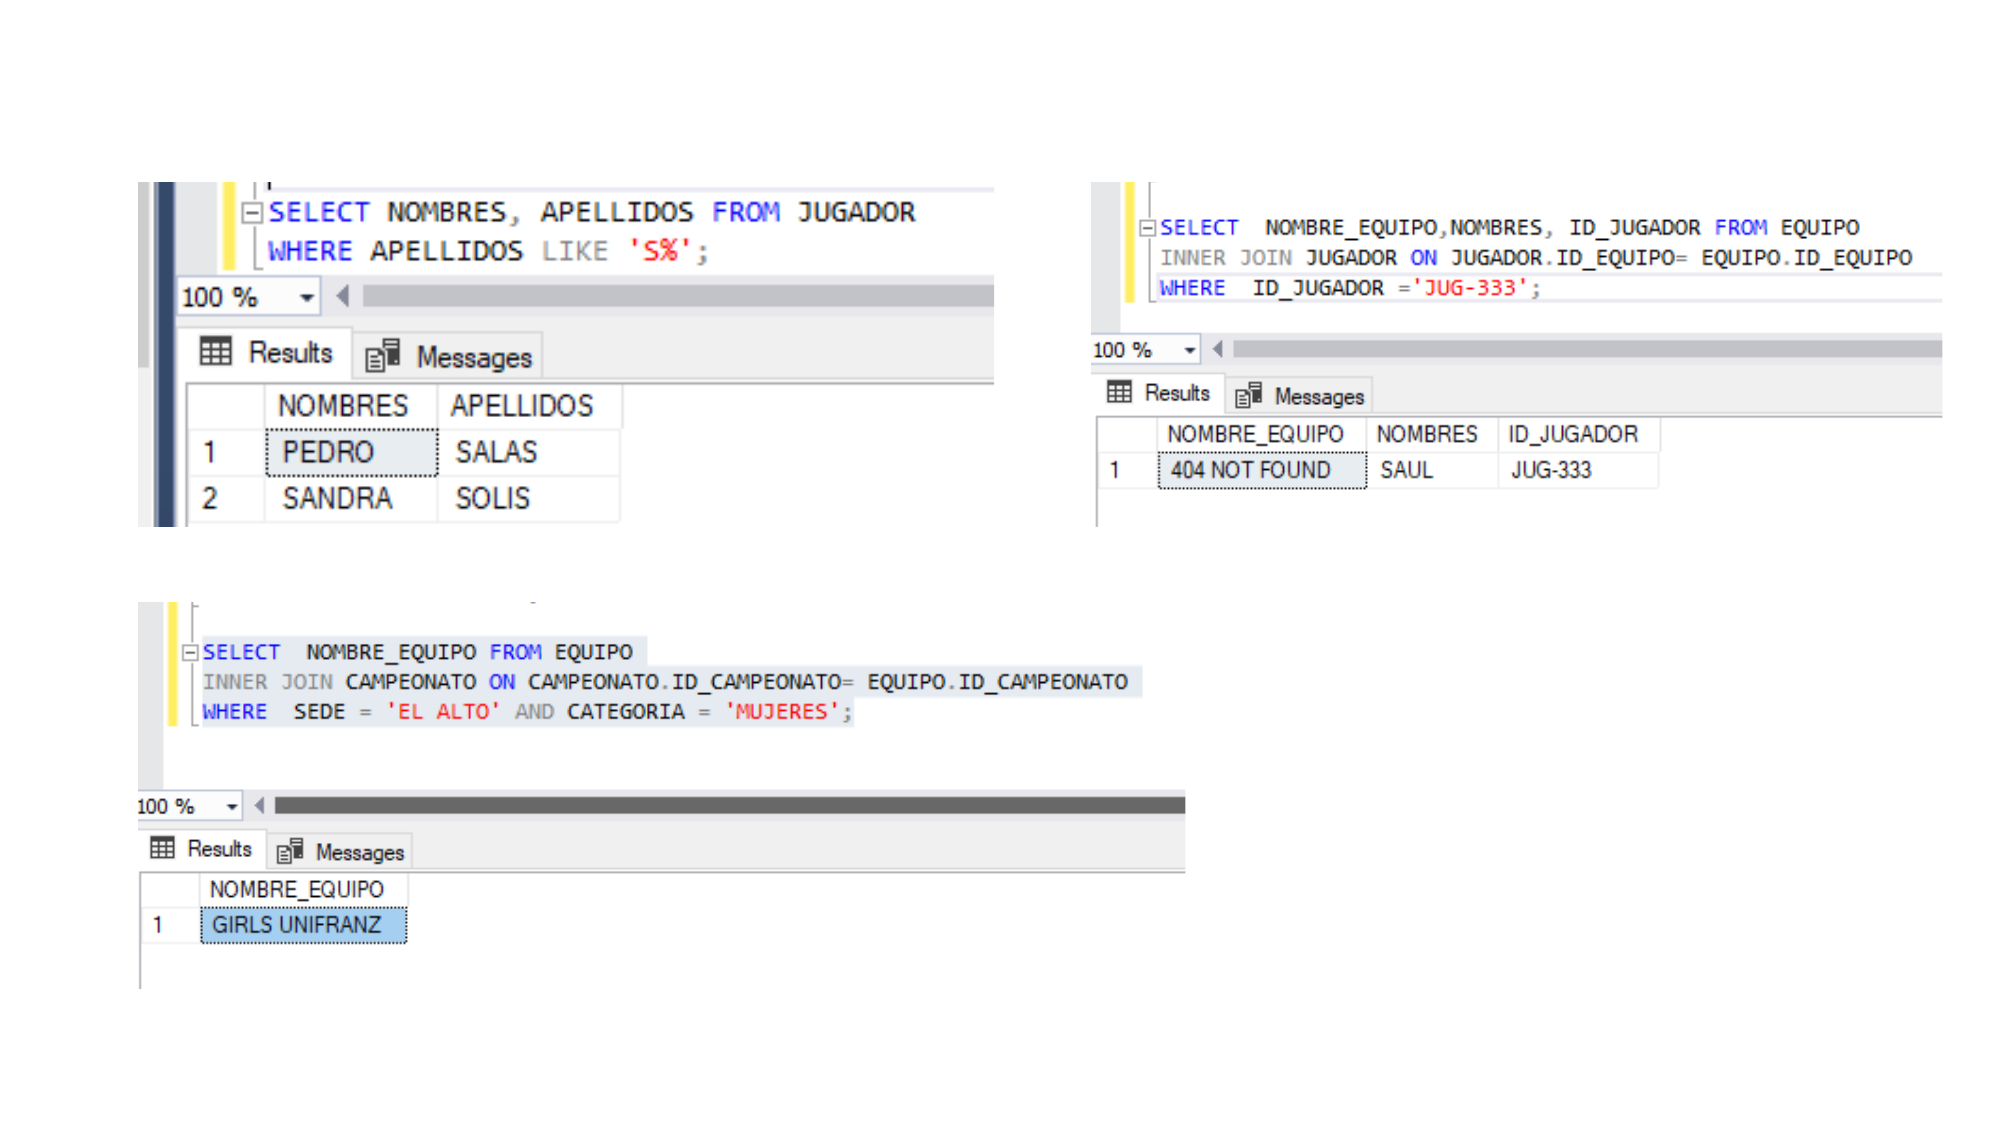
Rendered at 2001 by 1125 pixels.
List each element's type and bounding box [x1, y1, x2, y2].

picture [1091, 182, 1943, 527]
picture [138, 602, 1186, 989]
picture [138, 182, 995, 527]
